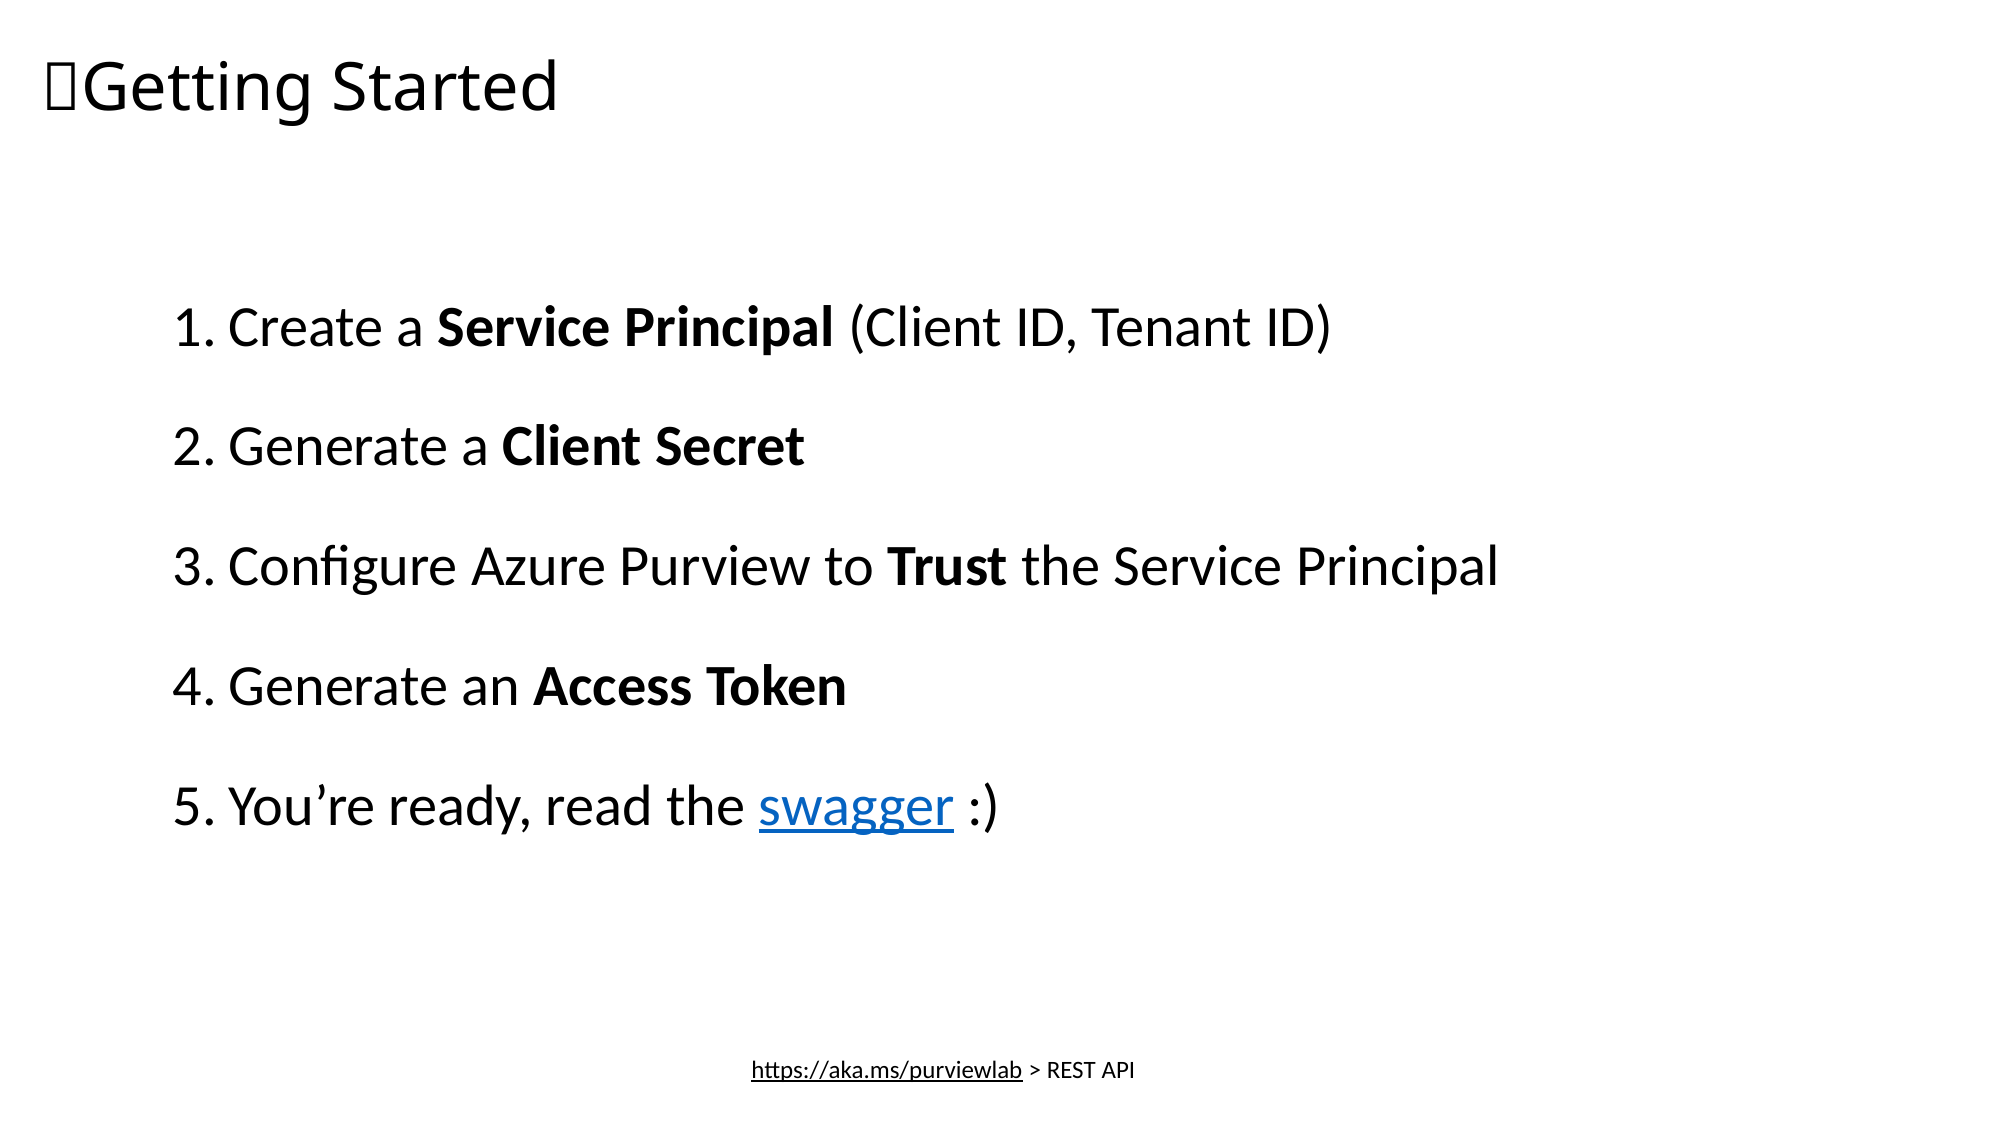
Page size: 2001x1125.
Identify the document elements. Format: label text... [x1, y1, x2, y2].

text_box https://aka.ms/purviewlab > REST API [157, 1046, 1730, 1091]
title 🚀Getting Started [0, 0, 1514, 144]
text_box Create a Service Principal (Client ID, Tenant ID) Generate a Client Secret Configure Azure Purview to Trust the Service Principal Generate an Access Token You’re ready, read the swagger :) [157, 280, 1730, 845]
